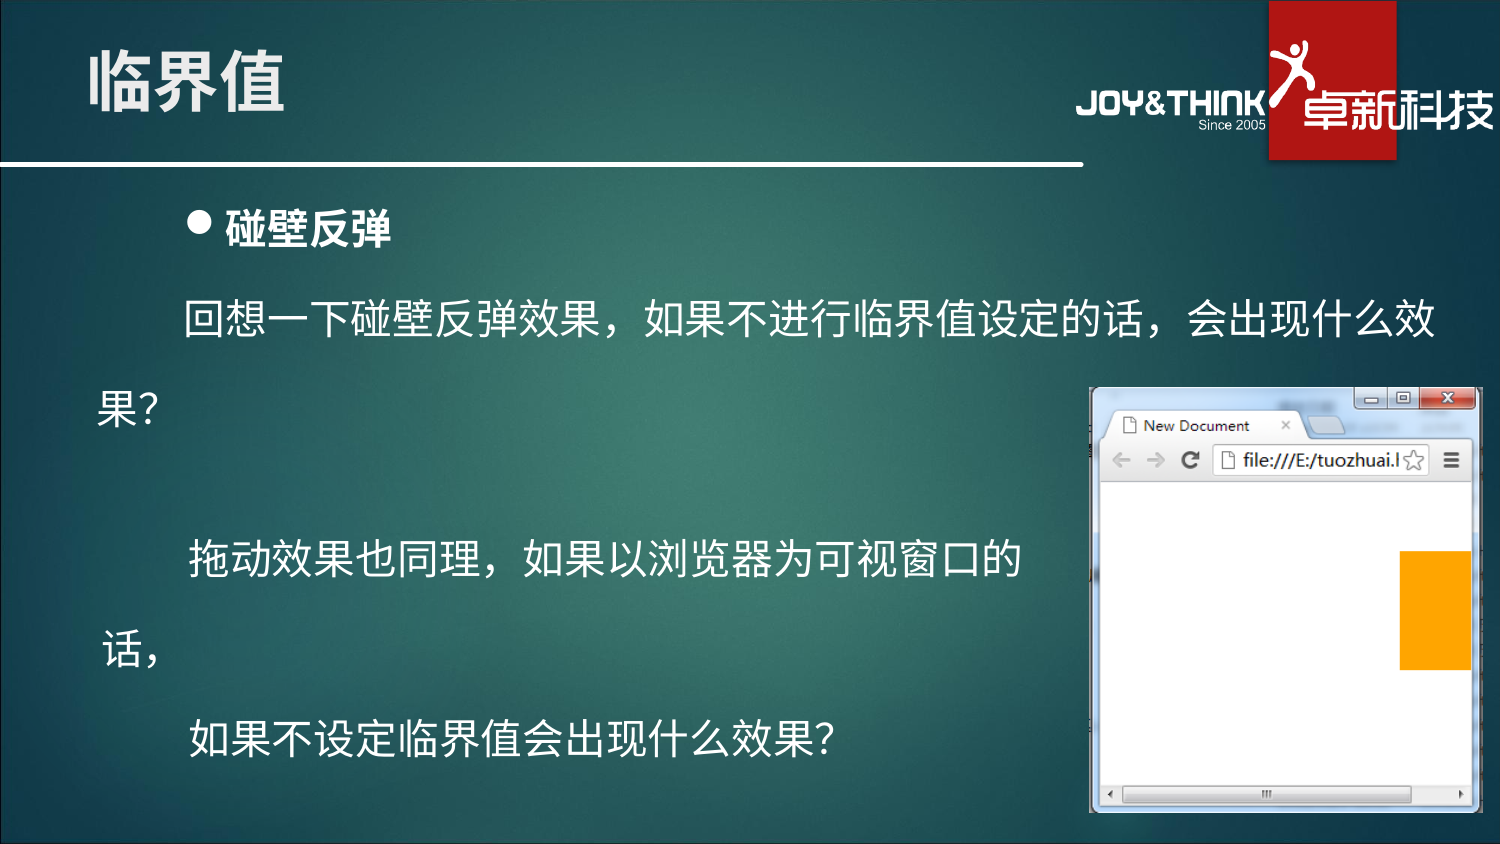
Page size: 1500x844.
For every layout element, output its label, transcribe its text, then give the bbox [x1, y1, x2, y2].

picture [0, 0, 1500, 844]
text_box 碰壁反弹 回想一下碰壁反弹效果，如果不进行临界值设定的话，会出现什么效果？ [81, 155, 1469, 441]
title 临界值 [75, 33, 1425, 175]
text_box 拖动效果也同理，如果以浏览器为可视窗口的话， 如果不设定临界值会出现什么效果？ [0, 485, 1069, 771]
